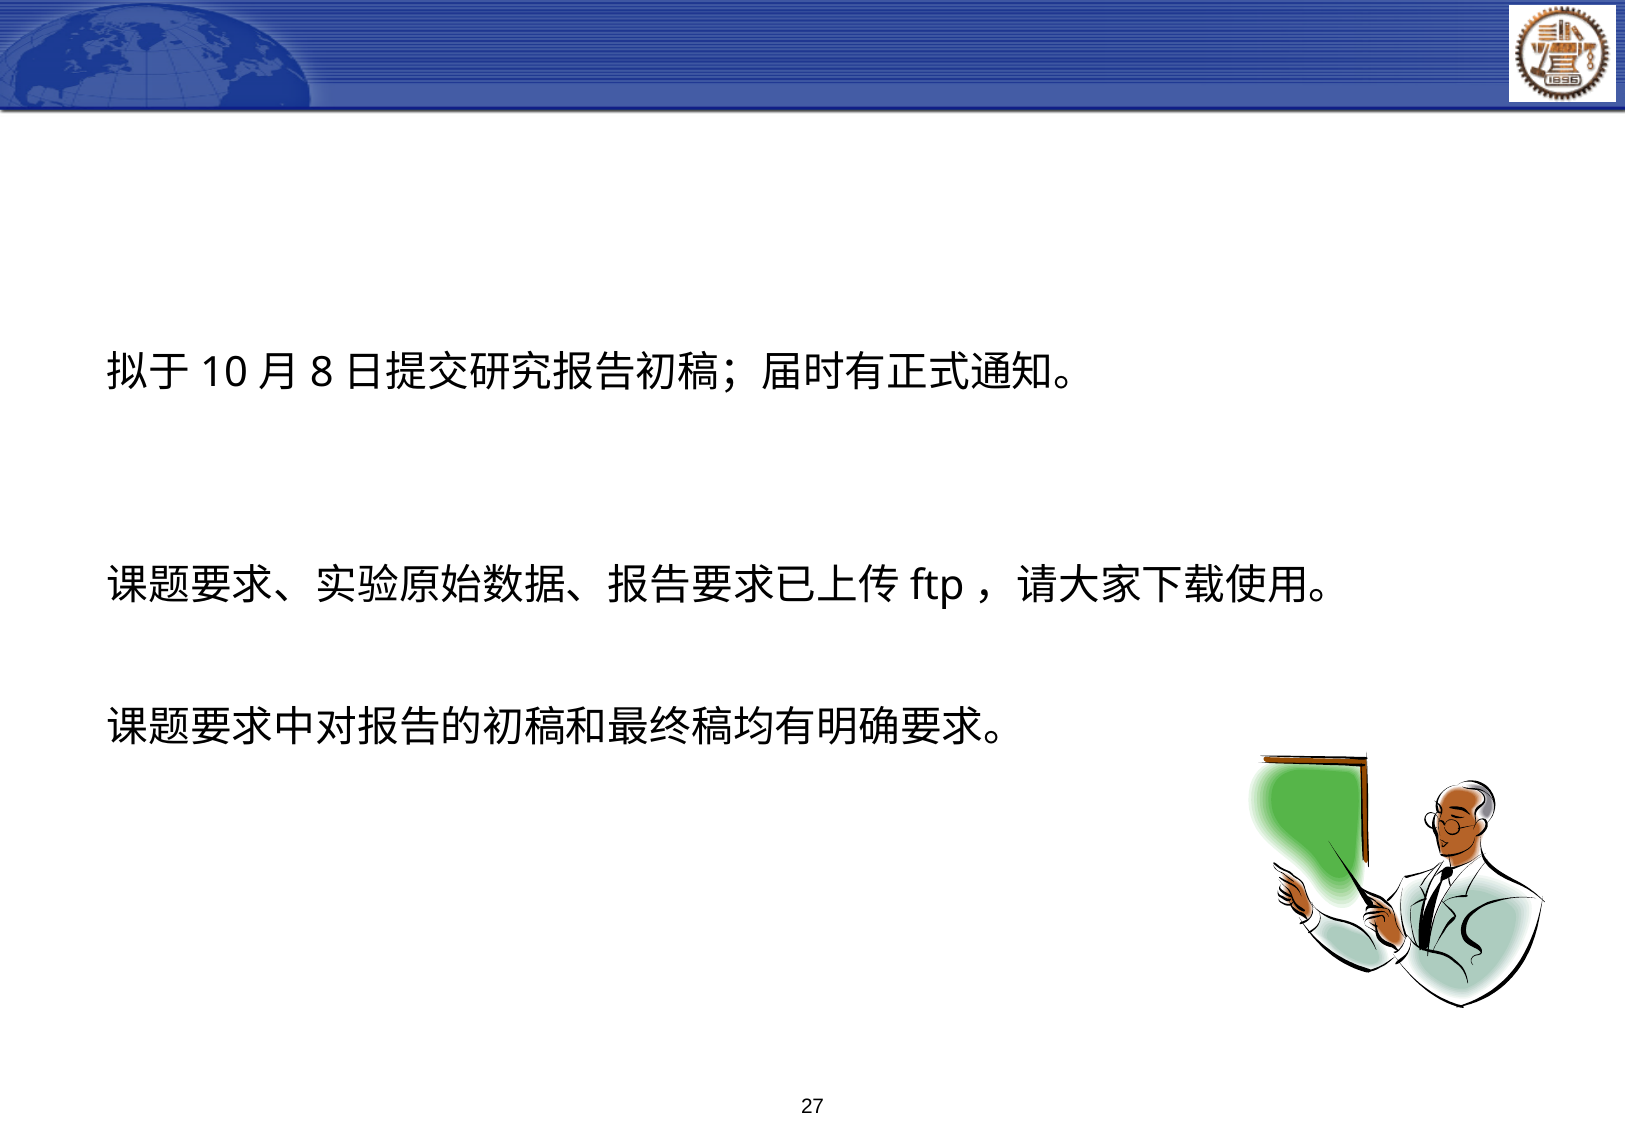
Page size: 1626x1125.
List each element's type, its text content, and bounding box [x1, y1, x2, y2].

picture [0, 0, 1625, 120]
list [1244, 751, 1546, 1009]
footer 27 [555, 1087, 1070, 1125]
text_box 拟于10月8日提交研究报告初稿；届时有正式通知。 课题要求、实验原始数据、报告要求已上传ftp，请大家下载使用。 课题要求中对报告的初稿和最终稿均有明确要求。 [91, 337, 1545, 757]
